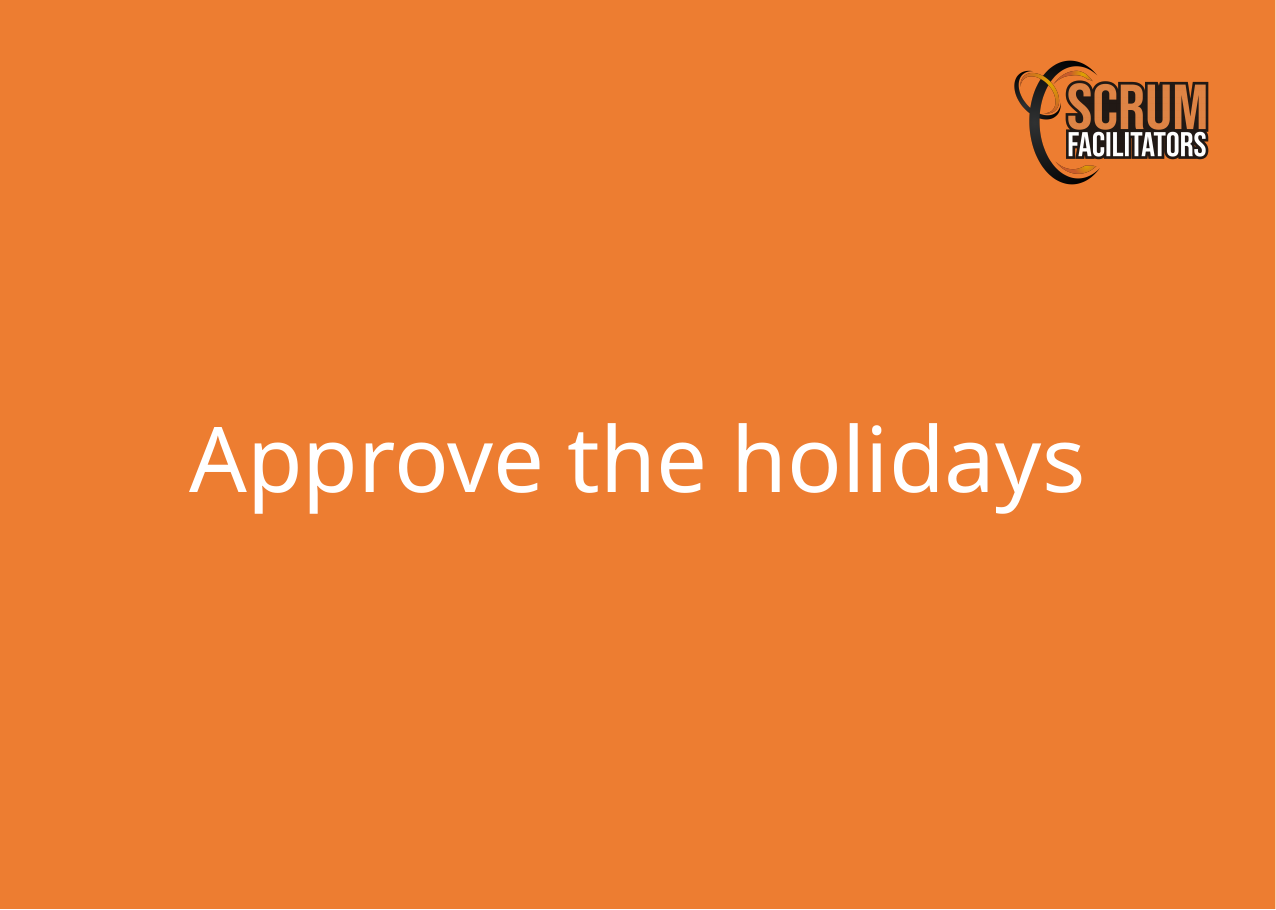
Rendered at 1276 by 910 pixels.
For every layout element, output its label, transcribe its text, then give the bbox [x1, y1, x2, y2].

list Approve the holidays [132, 291, 1143, 618]
picture [1011, 57, 1211, 187]
